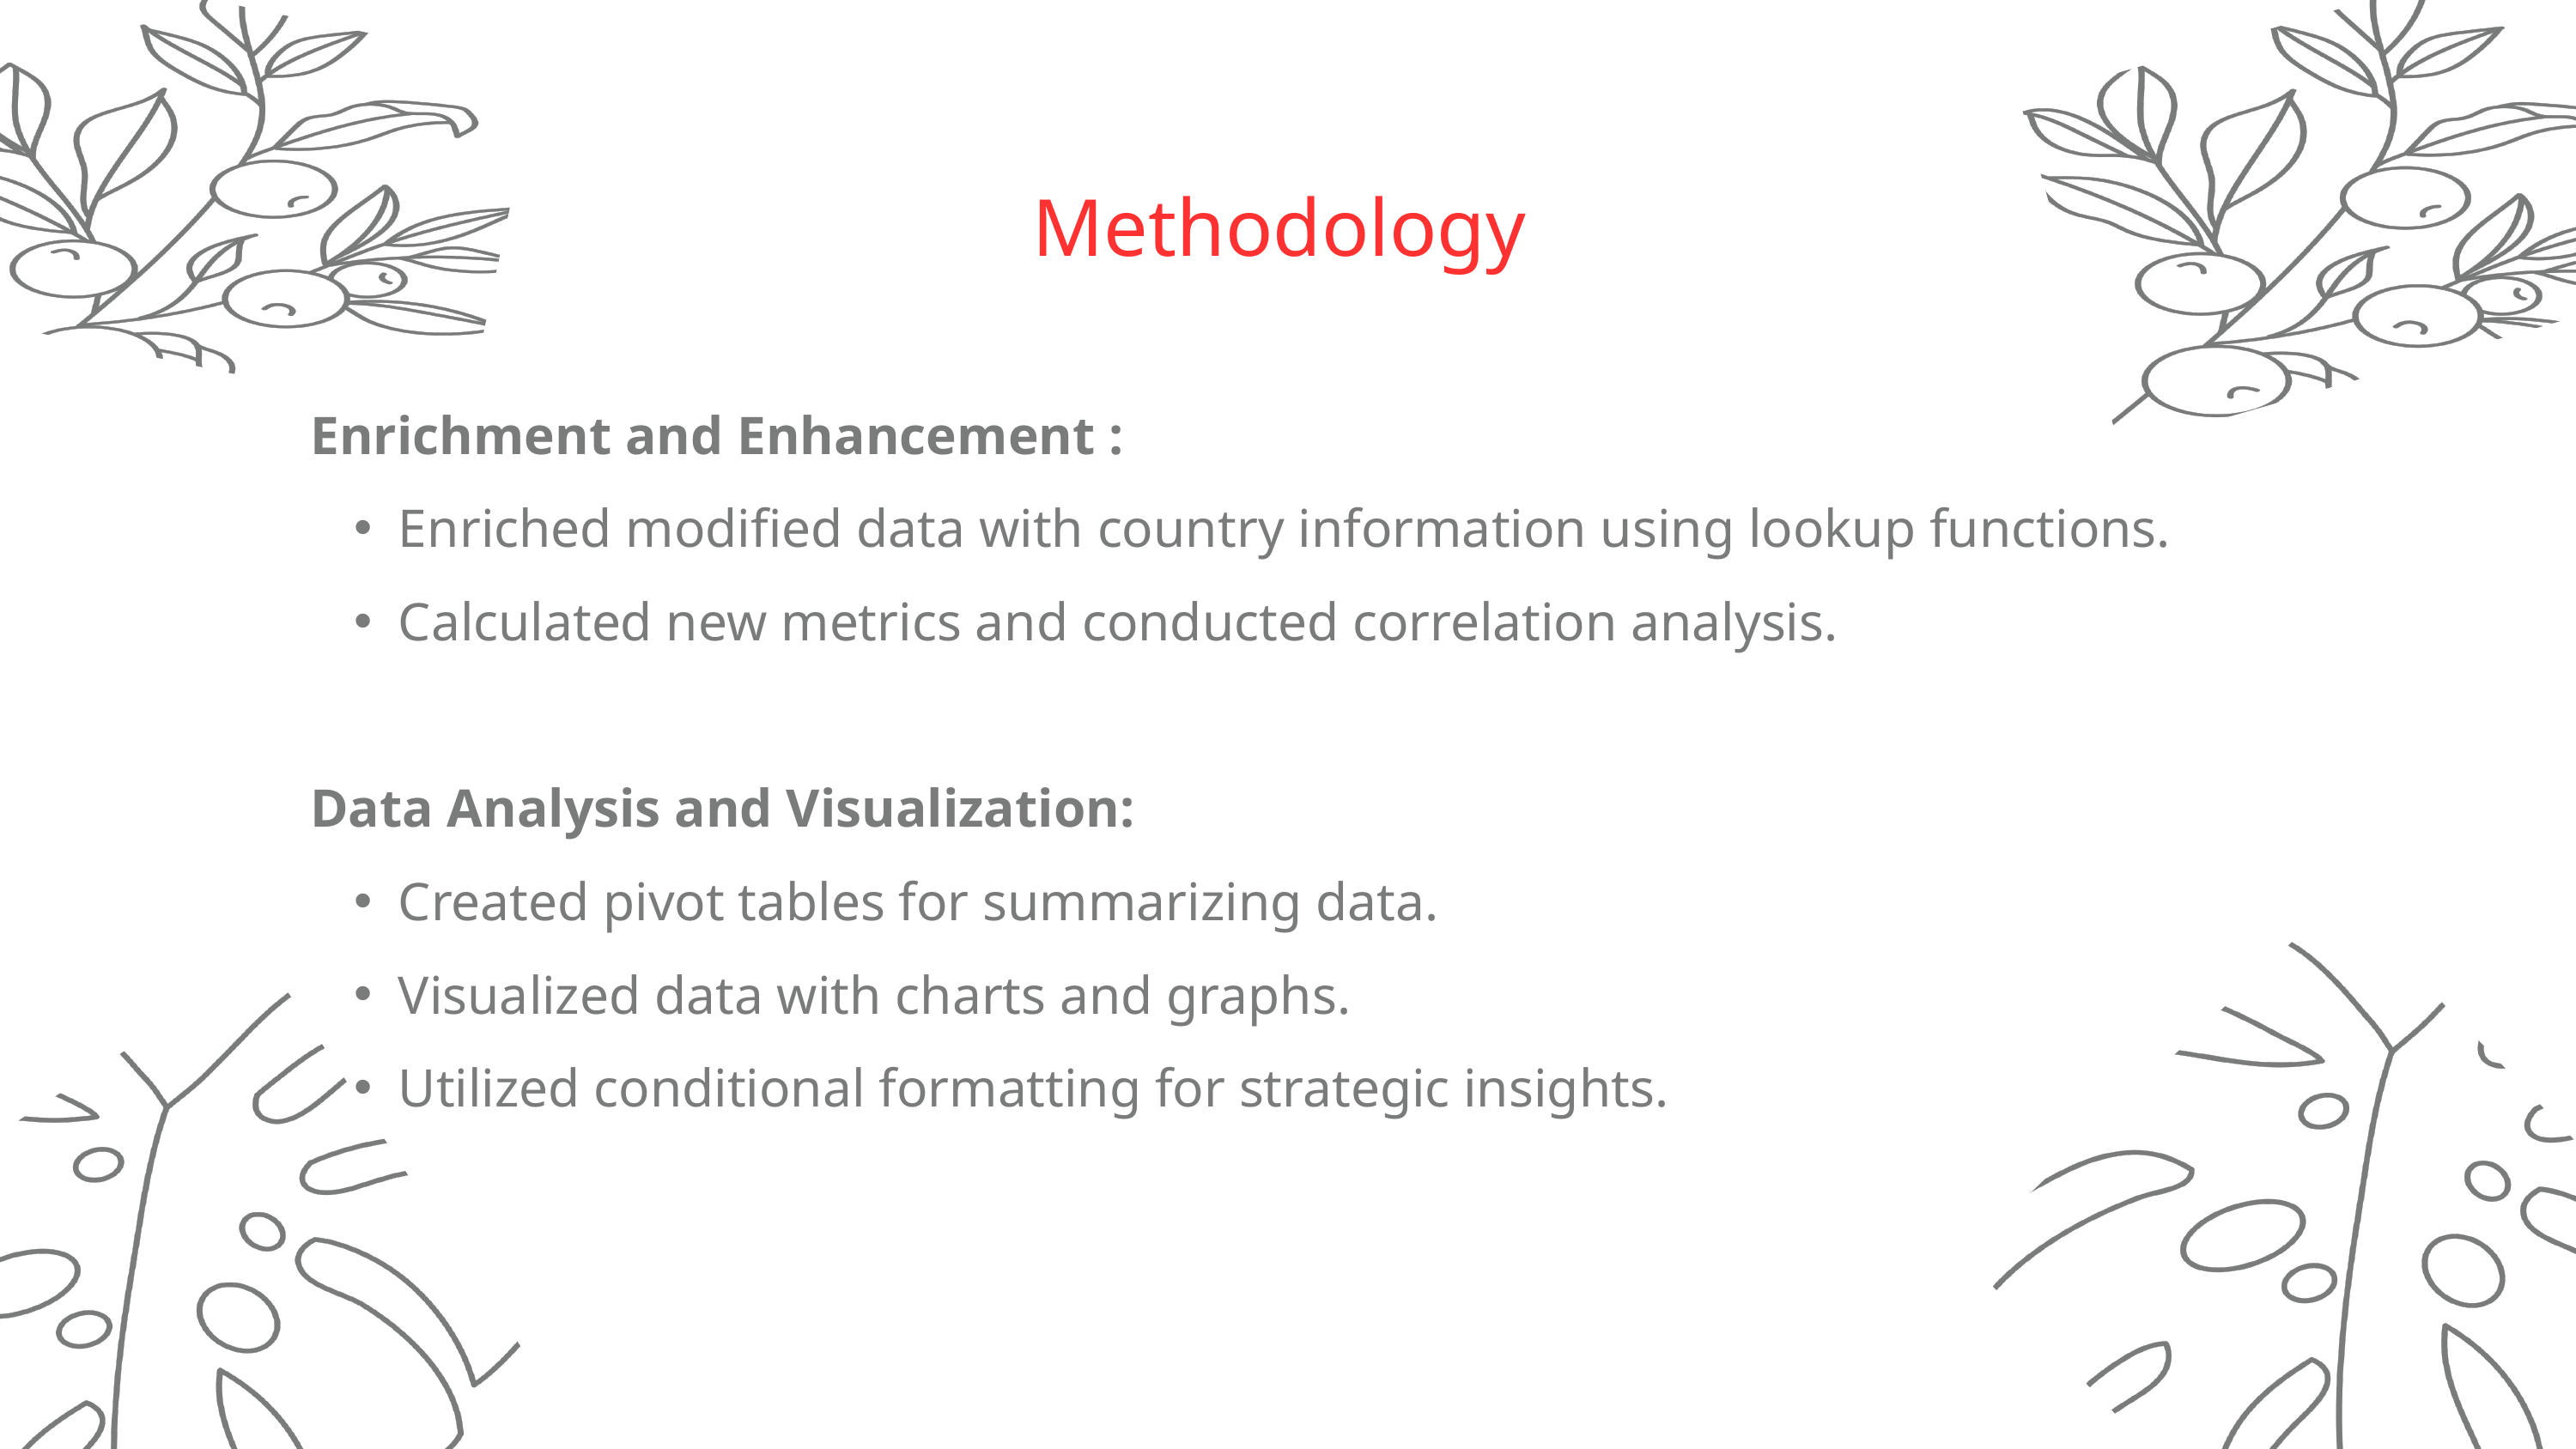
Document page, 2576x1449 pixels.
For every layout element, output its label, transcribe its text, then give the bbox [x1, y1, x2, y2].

text_box [0, 0, 539, 391]
text_box Enrichment and Enhancement : Enriched modified data with country information using lookup functions. Calculated new metrics and conducted correlation analysis. Data Analysis and Visualization: Created pivot tables for summarizing data. Visualized data with charts and graphs. Utilized conditional formatting for strategic insights. [310, 371, 2432, 1211]
text_box [2020, 0, 2576, 371]
text_box [1964, 991, 2576, 1449]
text_box [0, 958, 552, 1449]
text_box Methodology [683, 95, 1875, 272]
